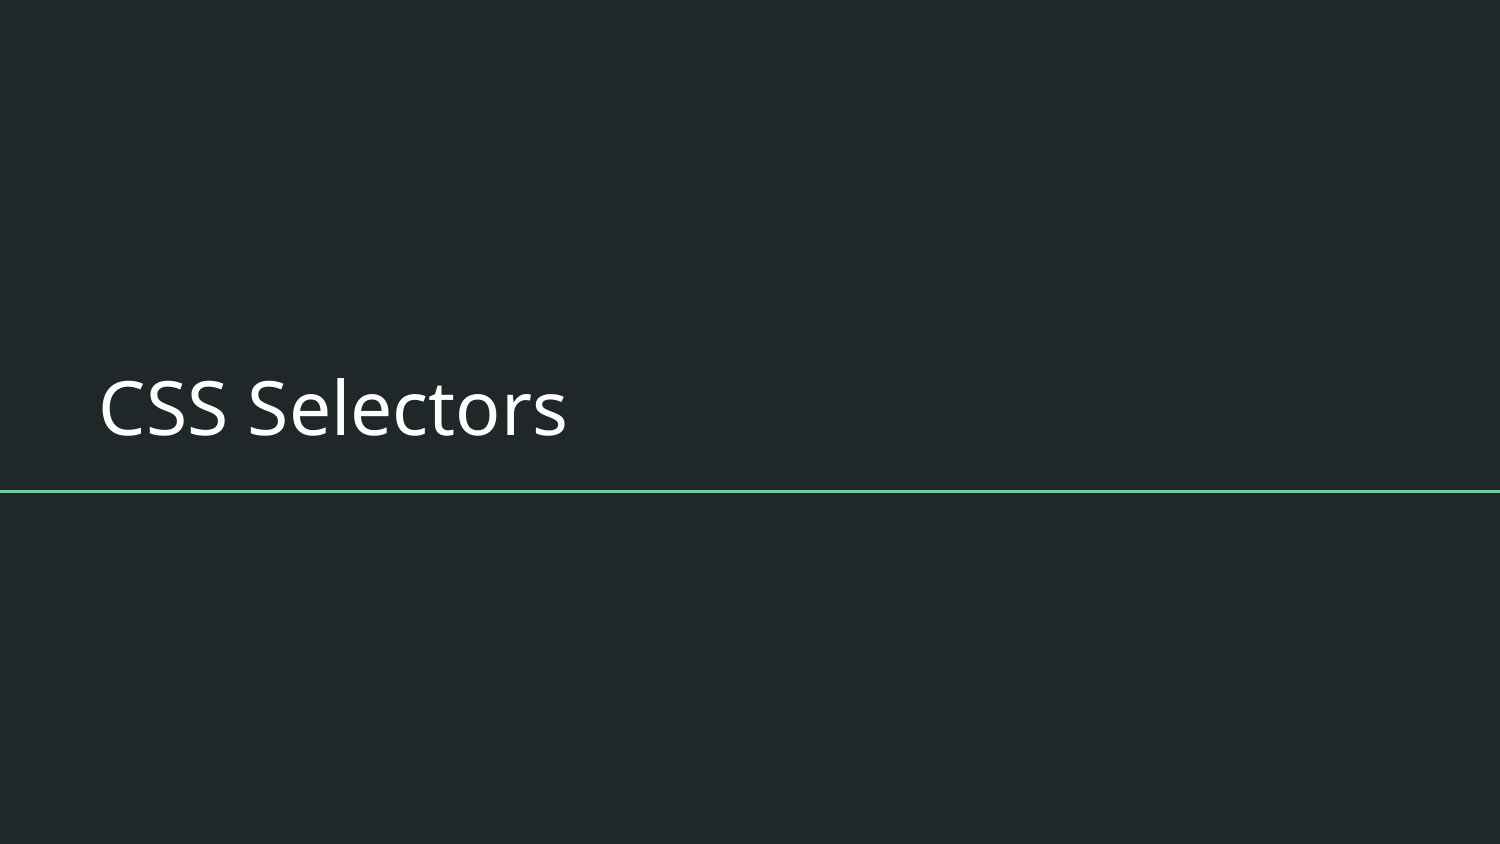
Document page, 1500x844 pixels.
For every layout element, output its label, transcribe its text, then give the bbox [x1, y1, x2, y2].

title CSS Selectors [83, 337, 1417, 466]
